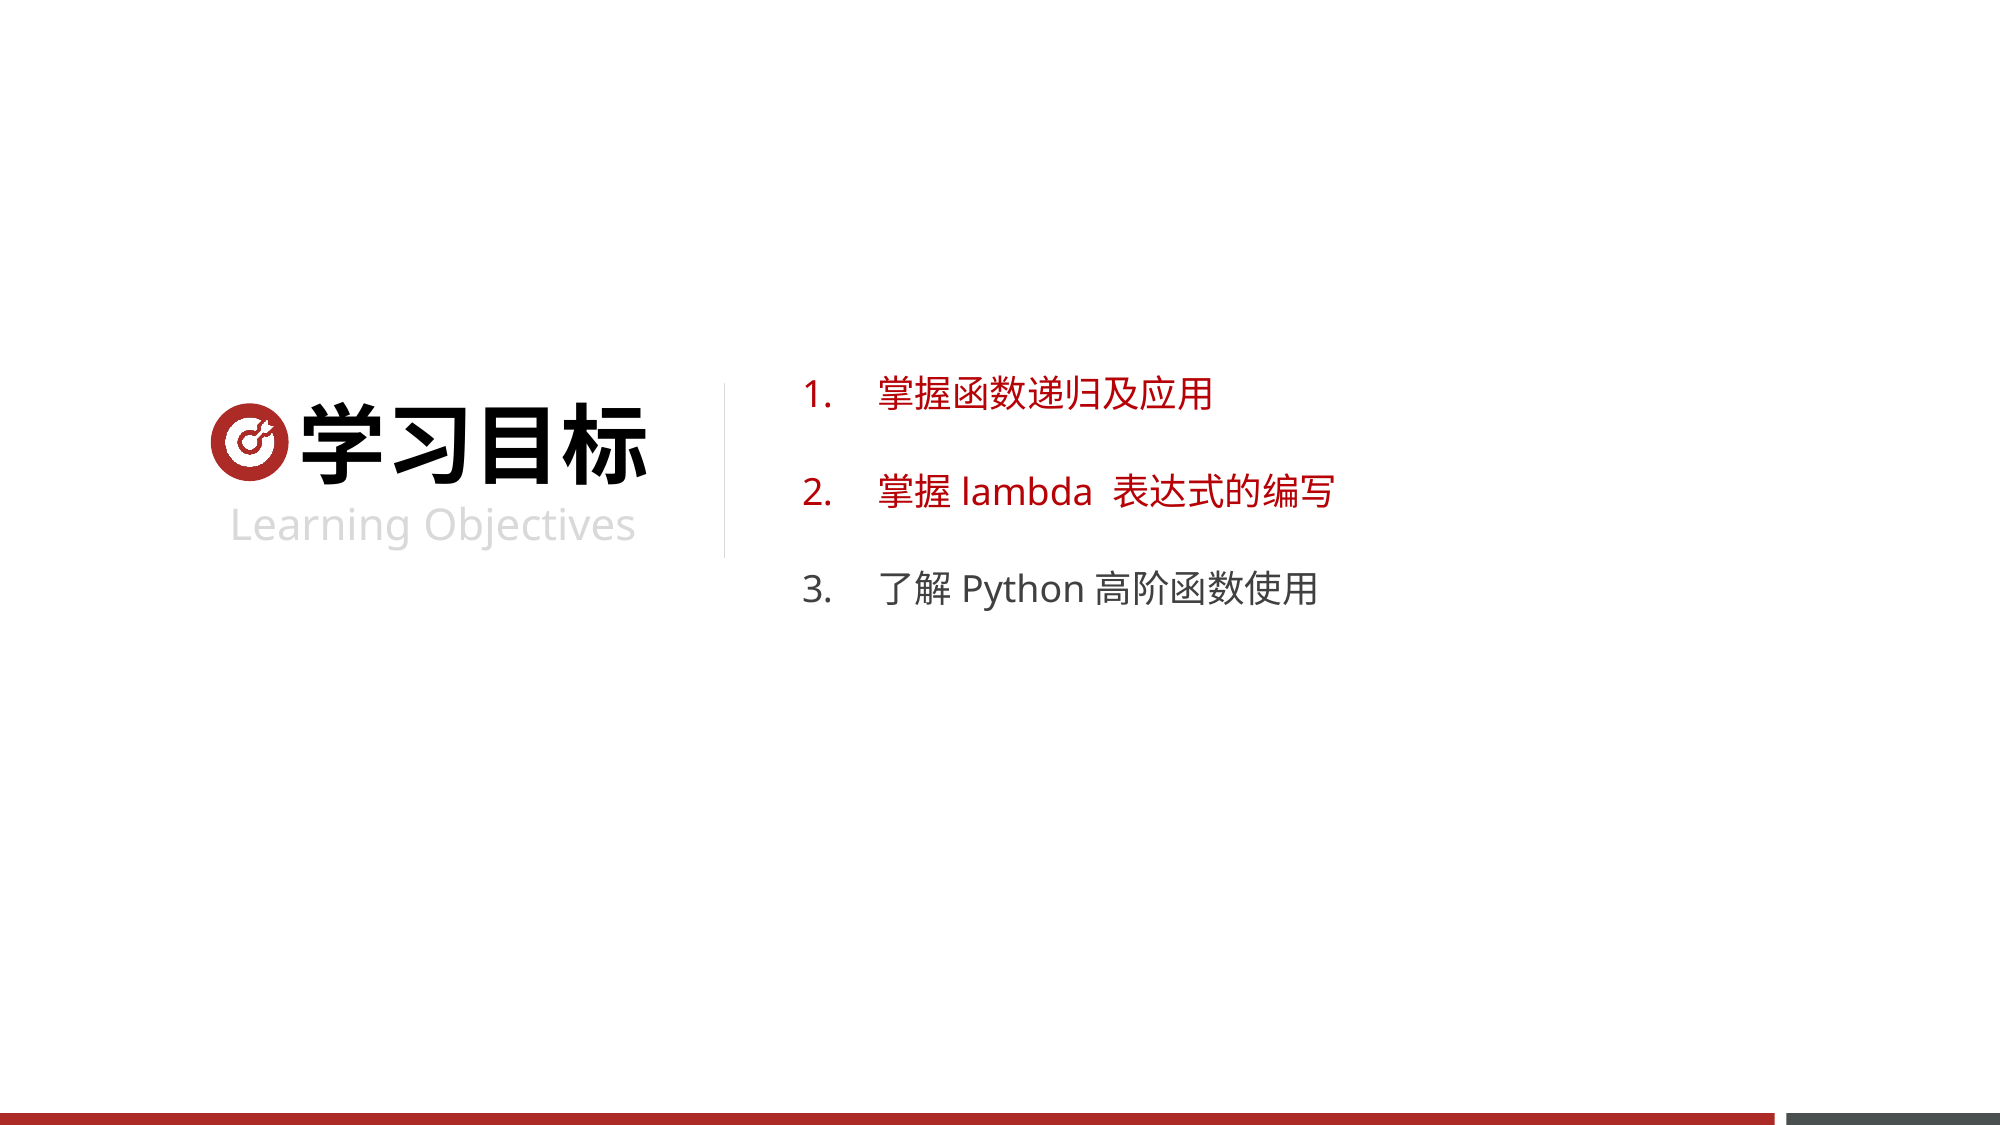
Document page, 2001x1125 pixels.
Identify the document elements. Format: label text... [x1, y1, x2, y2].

list 掌握函数递归及应用 掌握lambda 表达式的编写 了解Python高阶函数使用 [787, 69, 1879, 866]
picture [216, 408, 283, 476]
